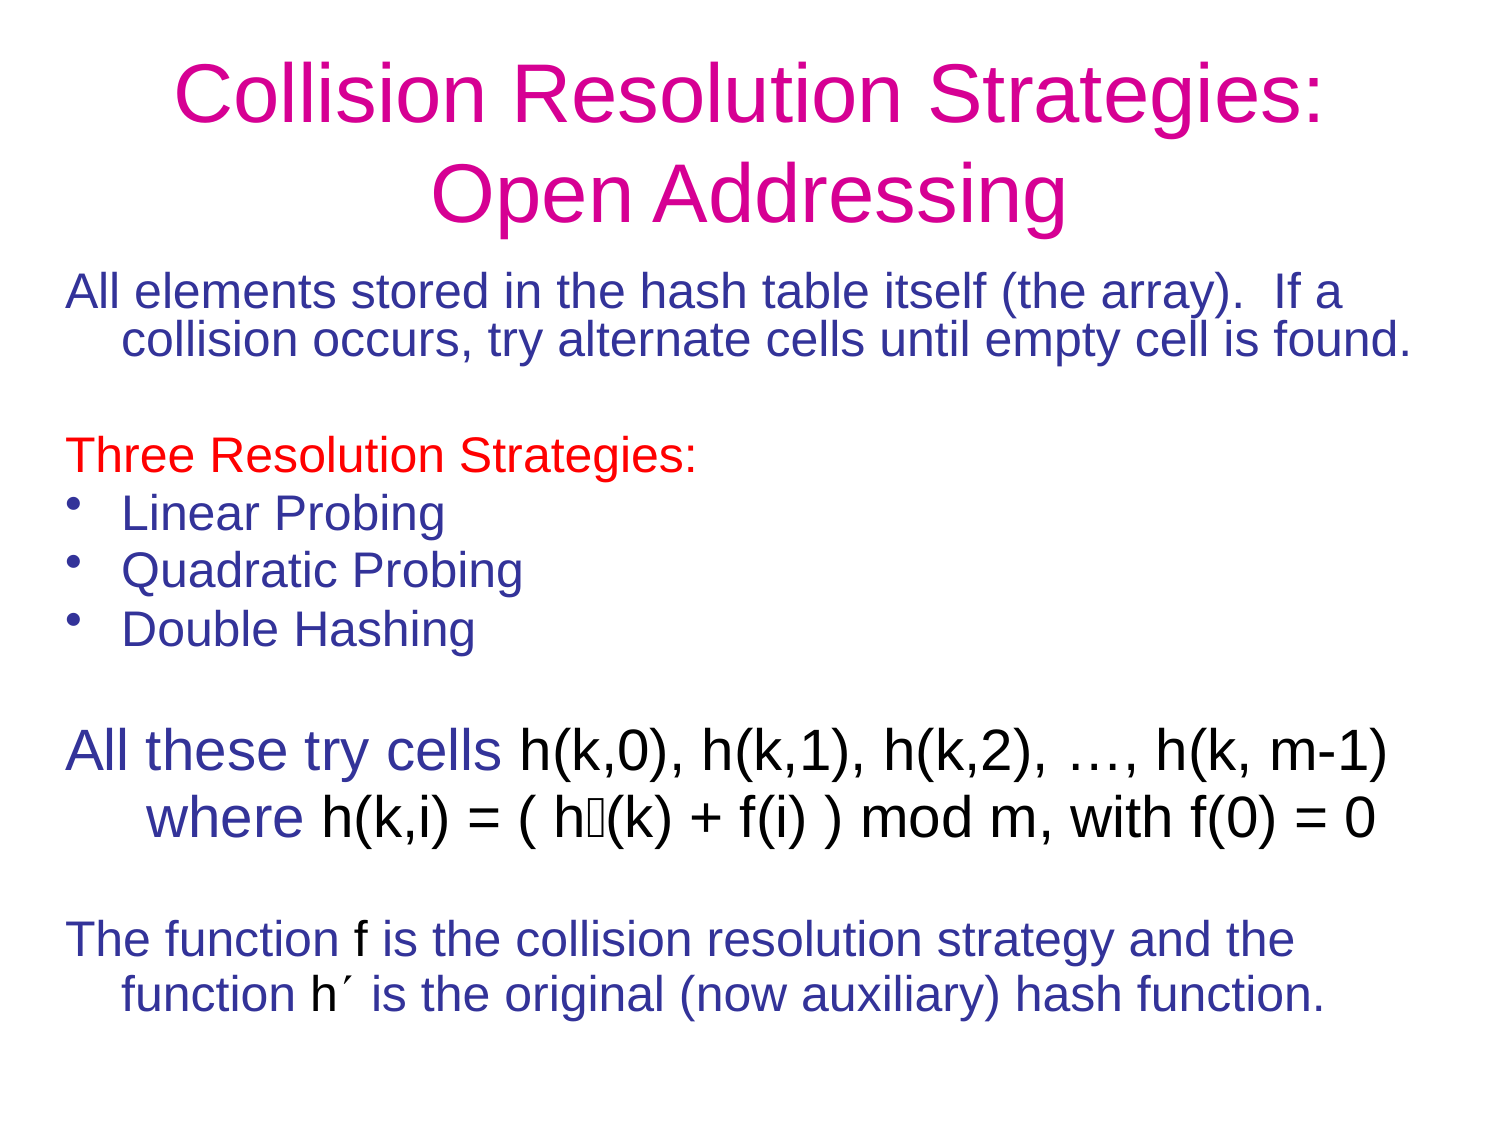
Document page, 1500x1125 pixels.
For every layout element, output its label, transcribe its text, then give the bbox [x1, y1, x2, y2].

list All elements stored in the hash table itself (the array). If a collision occurs, try alternate cells until empty cell is found. Three Resolution Strategies: Linear Probing Quadratic Probing Double Hashing All these try cells h(k,0), h(k,1), h(k,2), …, h(k, m-1) where h(k,i) = ( h(k) + f(i) ) mod m, with f(0) = 0 The function f is the collision resolution strategy and the function h is the original (now auxiliary) hash function. [50, 262, 1471, 1071]
title Collision Resolution Strategies: Open Addressing [75, 45, 1425, 233]
